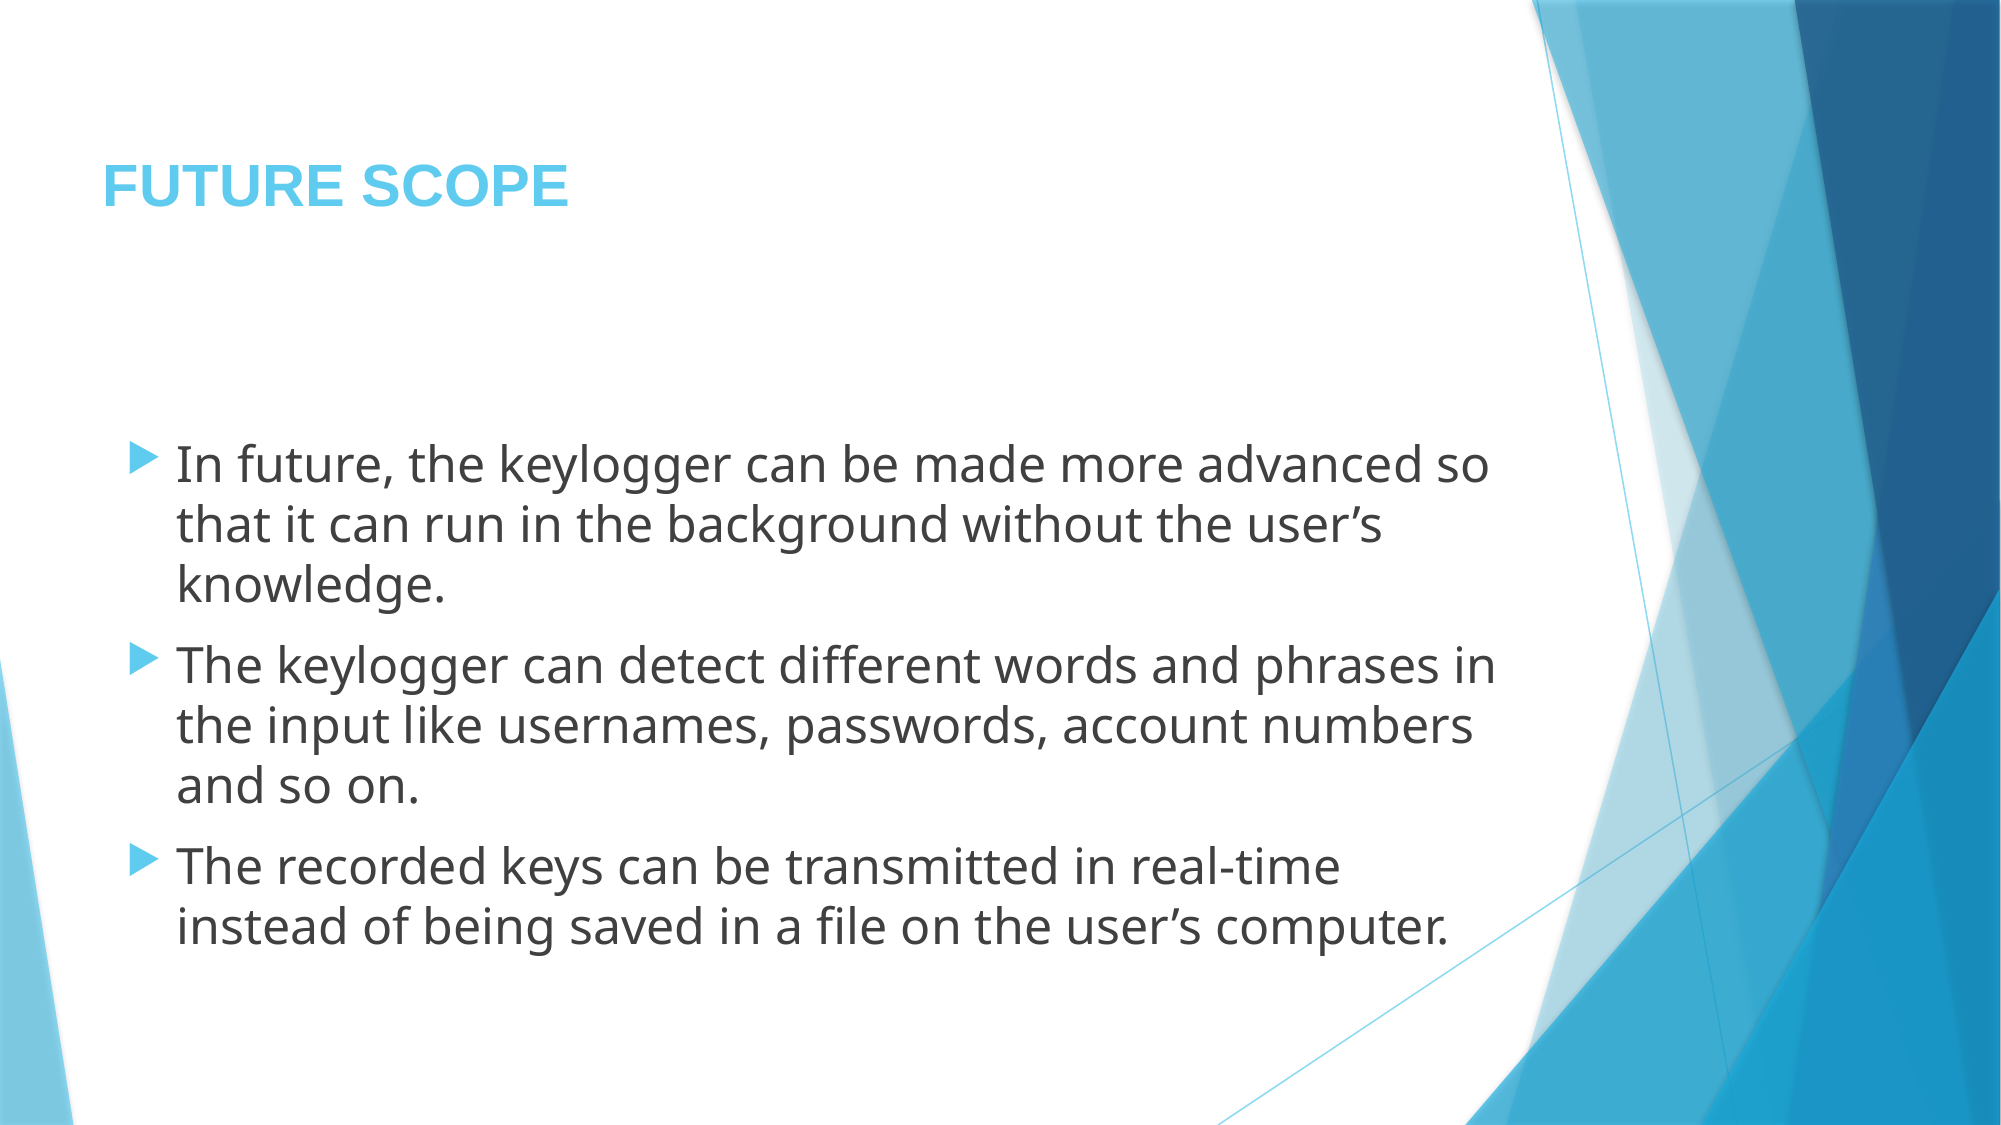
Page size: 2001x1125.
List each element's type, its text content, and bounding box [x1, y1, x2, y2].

text_box Future scope [87, 138, 1898, 226]
list In future, the keylogger can be made more advanced so that it can run in the background without the user’s knowledge. The keylogger can detect different words and phrases in the input like usernames, passwords, account numbers and so on. The recorded keys can be transmitted in real-time instead of being saved in a file on the user’s computer. [111, 354, 1522, 992]
